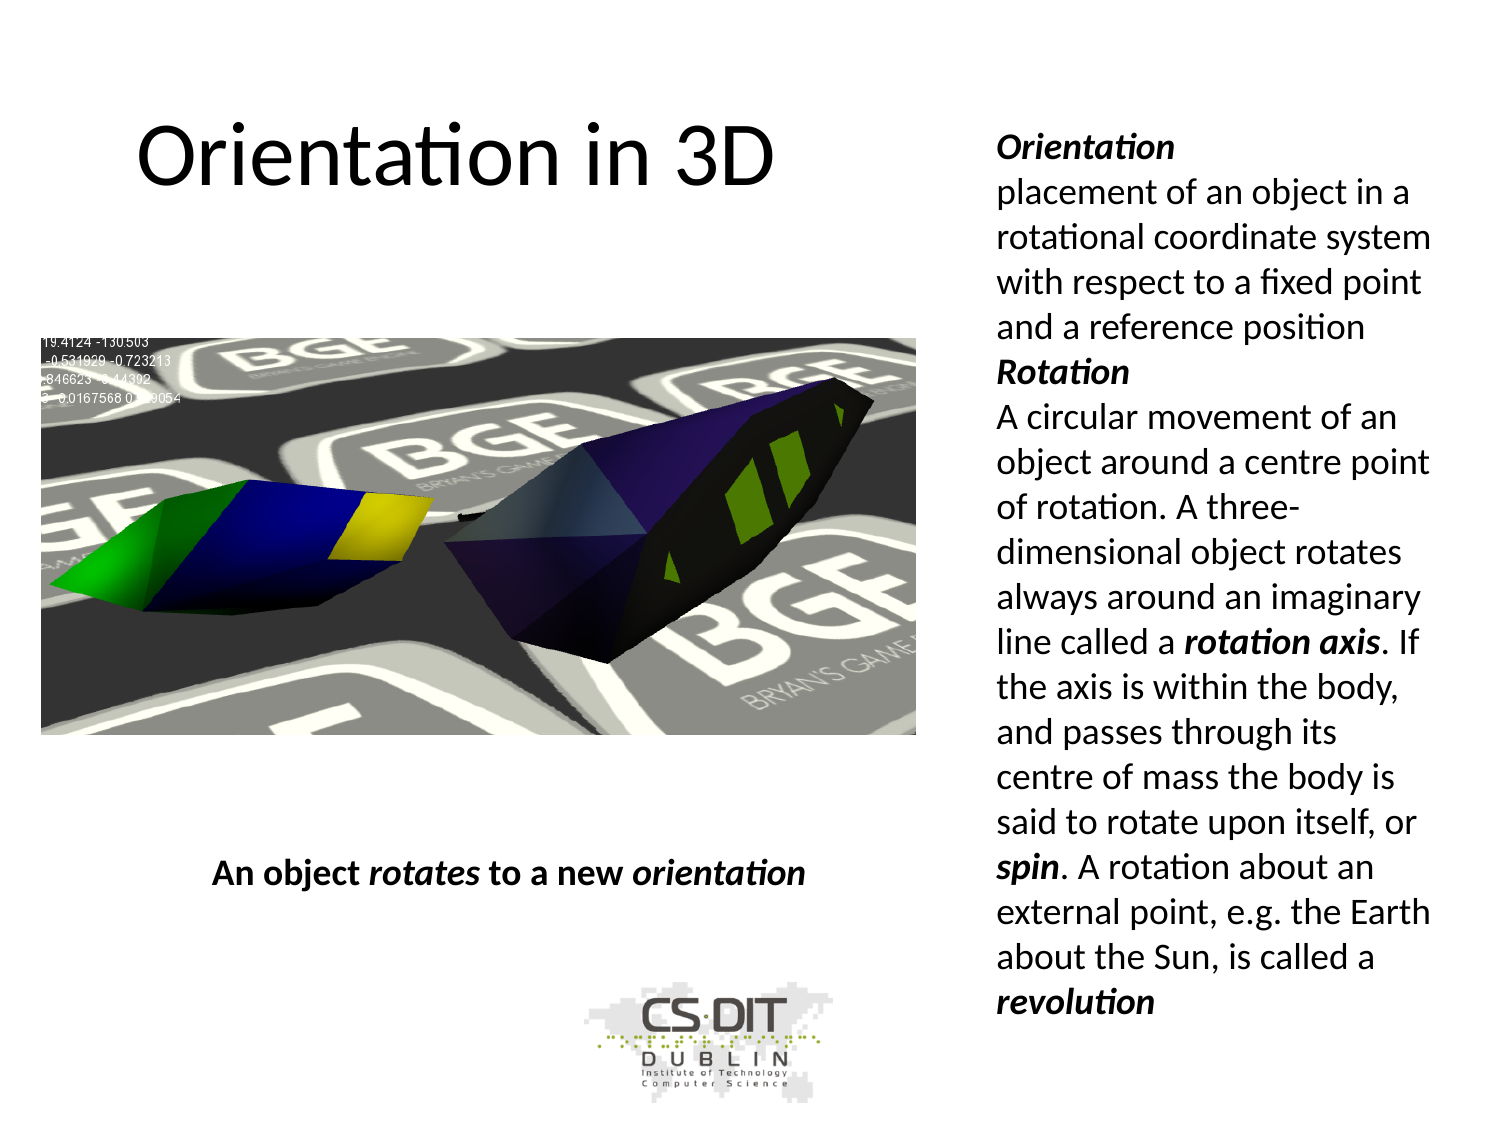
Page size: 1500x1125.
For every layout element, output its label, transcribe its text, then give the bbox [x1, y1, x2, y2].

title Orientation in 3D [0, 54, 1132, 243]
picture [584, 982, 833, 1103]
text_box Orientation placement of an object in a rotational coordinate system with respect to a fixed point and a reference position Rotation A circular movement of an object around a centre point of rotation. A three-dimensional object rotates always around an imaginary line called a rotation axis. If the axis is within the body, and passes through its centre of mass the body is said to rotate upon itself, or spin. A rotation about an external point, e.g. the Earth about the Sun, is called a revolution [981, 114, 1455, 1075]
text_box An object rotates to a new orientation [197, 840, 822, 900]
picture [40, 337, 917, 735]
